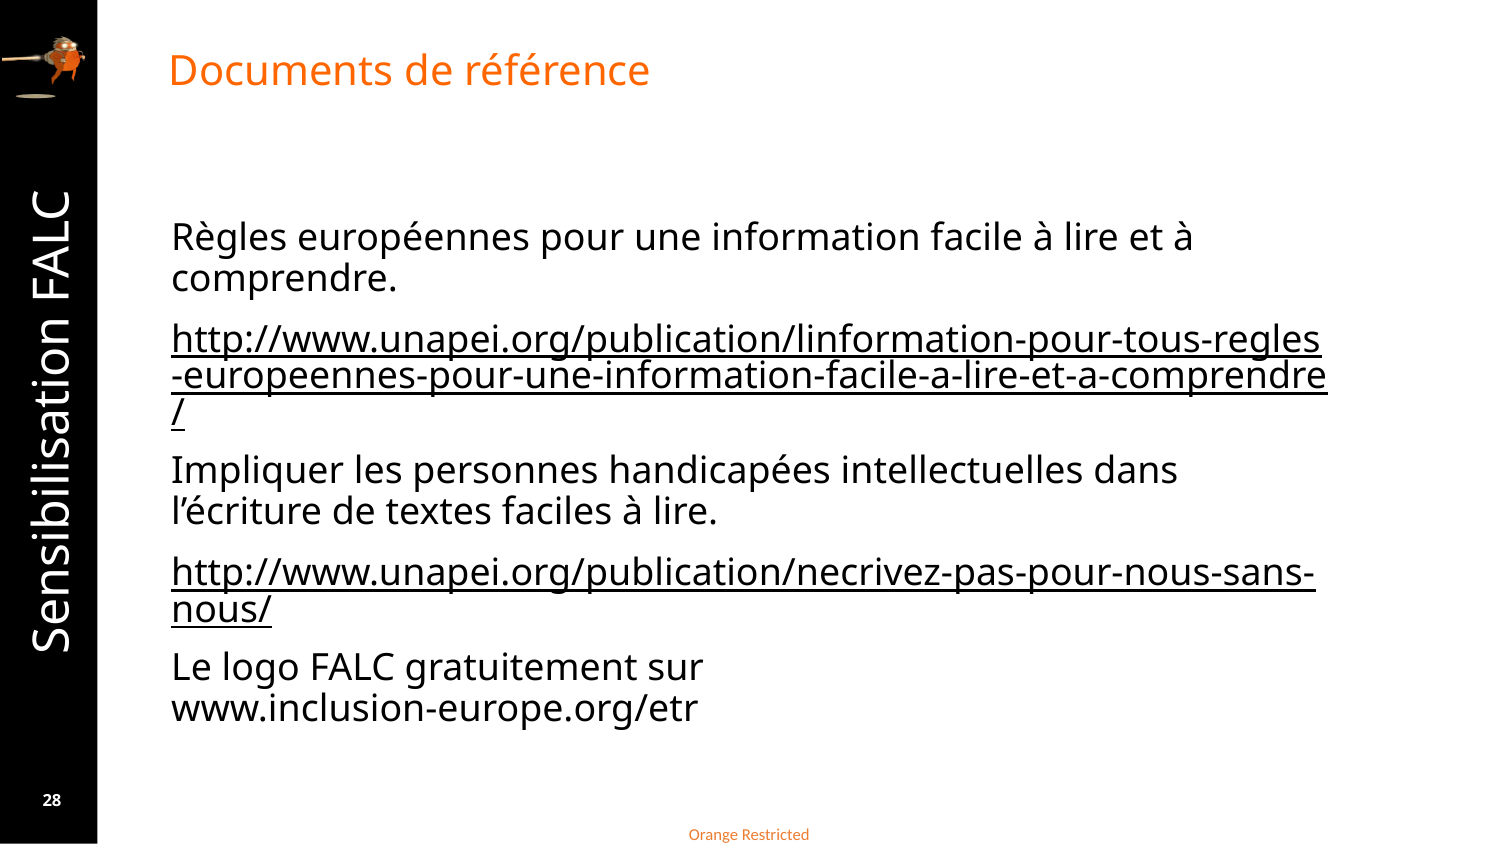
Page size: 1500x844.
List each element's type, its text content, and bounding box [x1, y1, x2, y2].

title Documents de référence [168, 49, 1329, 171]
picture [2, 35, 87, 99]
list Règles européennes pour une information facile à lire et à comprendre. http://www.unapei.org/publication/linformation-pour-tous-regles-europeennes-pour-une-information-facile-a-lire-et-a-comprendre/ Impliquer les personnes handicapées intellectuelles dans l’écriture de textes faciles à lire. http://www.unapei.org/publication/necrivez-pas-pour-nous-sans-nous/ Le logo FALC gratuitement sur www.inclusion-europe.org/etr [171, 218, 1329, 697]
